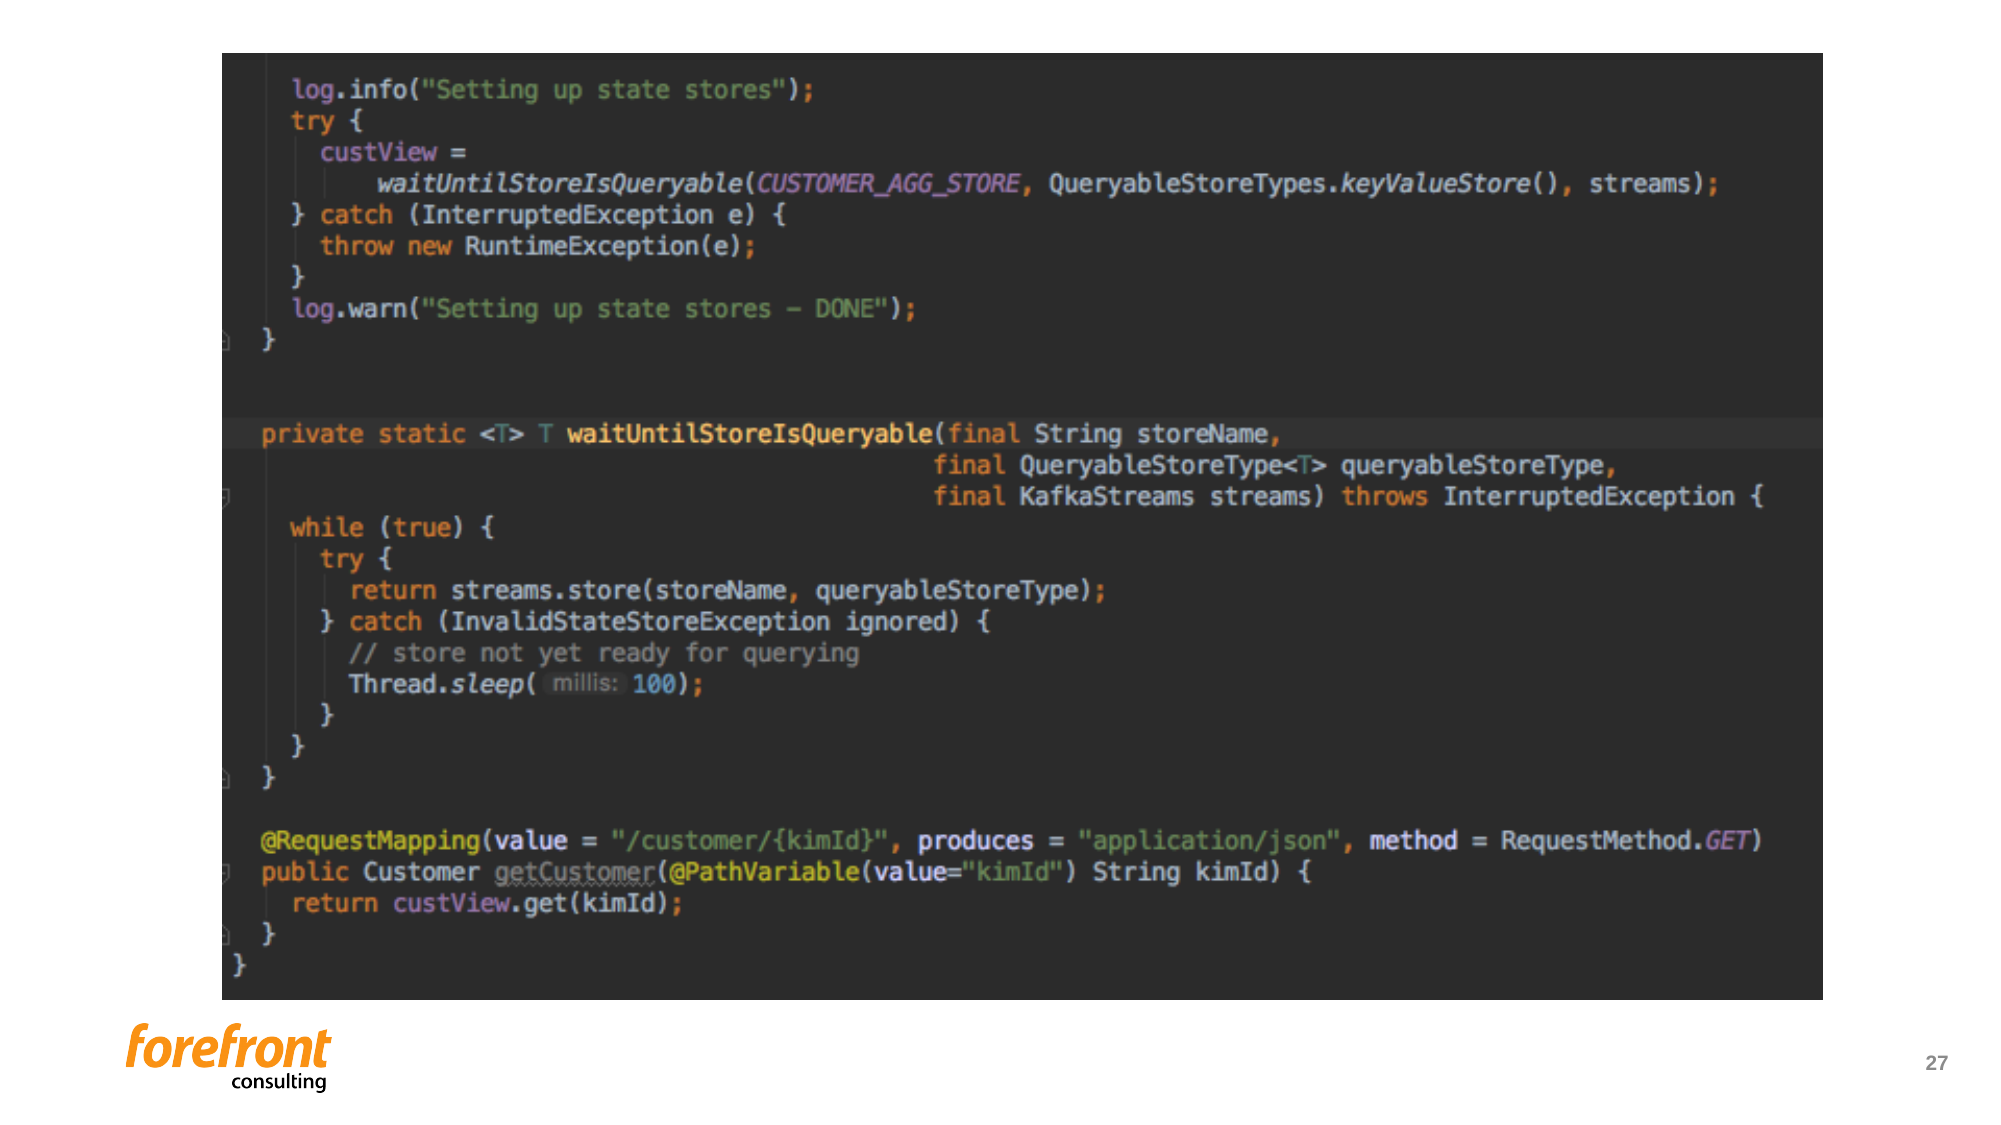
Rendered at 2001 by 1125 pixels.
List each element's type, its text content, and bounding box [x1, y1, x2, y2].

picture [125, 1023, 332, 1093]
picture [222, 53, 1823, 1000]
slide_number 27 [1874, 999, 2000, 1125]
